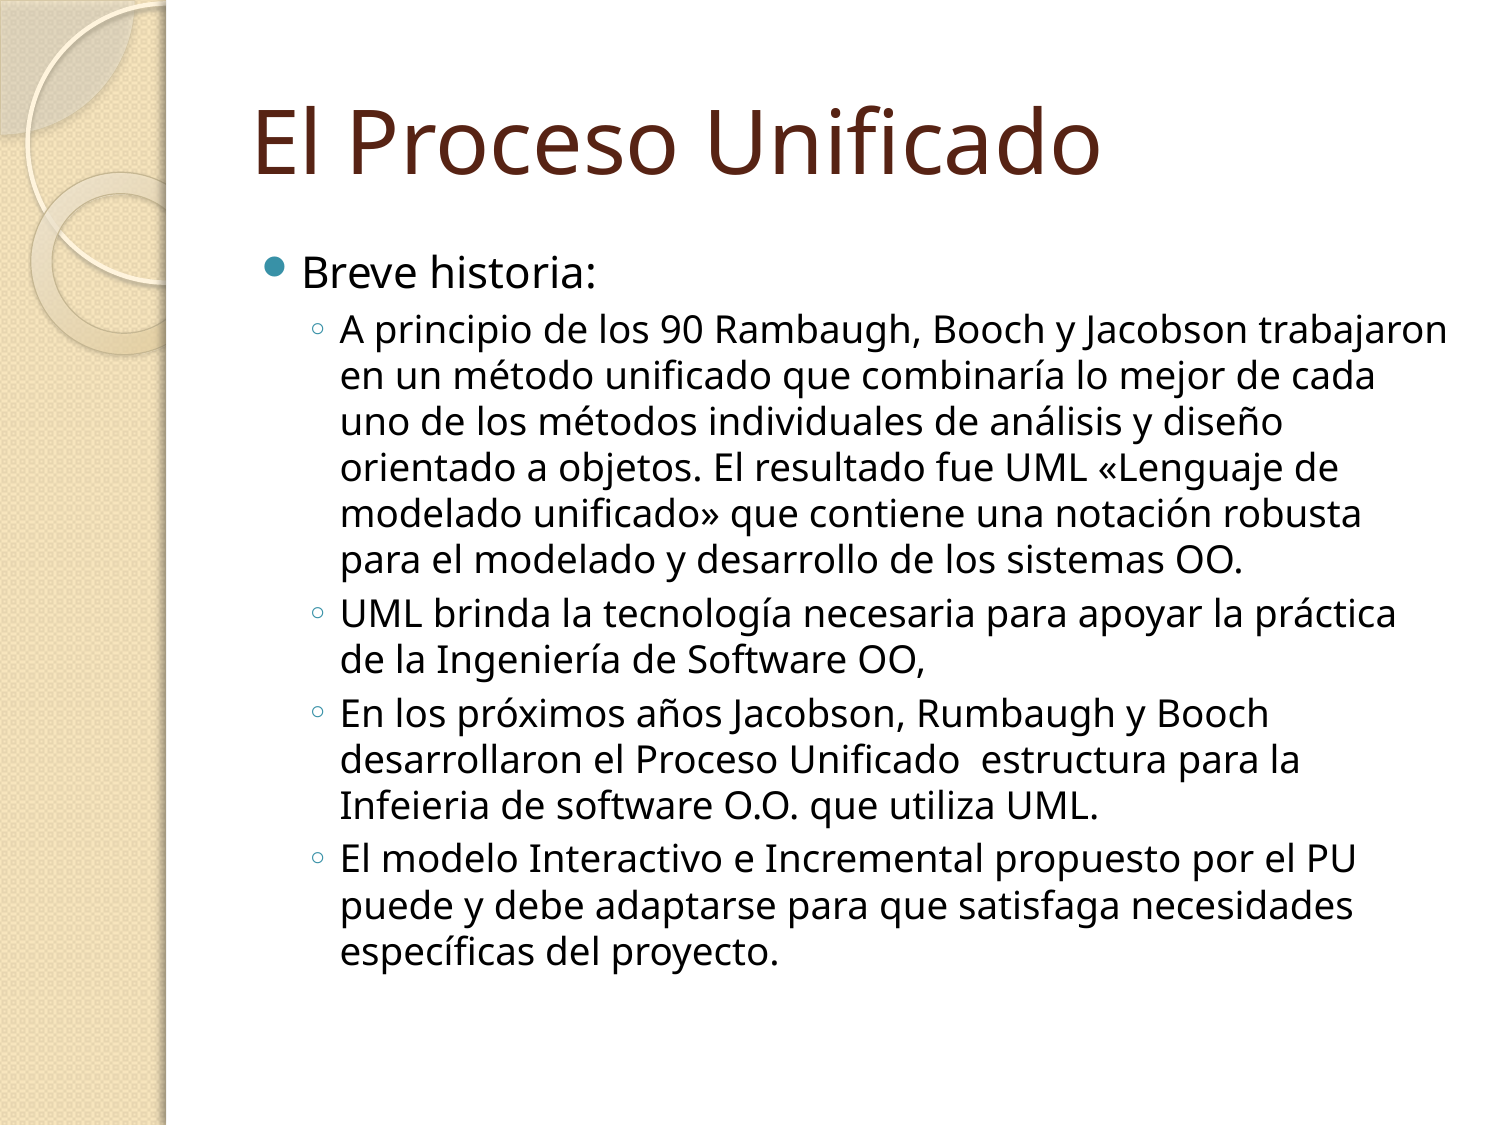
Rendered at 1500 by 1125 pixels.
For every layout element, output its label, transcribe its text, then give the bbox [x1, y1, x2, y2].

title El Proceso Unificado [235, 45, 1466, 233]
list Breve historia: A principio de los 90 Rambaugh, Booch y Jacobson trabajaron en un método unificado que combinaría lo mejor de cada uno de los métodos individuales de análisis y diseño orientado a objetos. El resultado fue UML «Lenguaje de modelado unificado» que contiene una notación robusta para el modelado y desarrollo de los sistemas OO. UML brinda la tecnología necesaria para apoyar la práctica de la Ingeniería de Software OO, En los próximos años Jacobson, Rumbaugh y Booch desarrollaron el Proceso Unificado estructura para la Infeieria de software O.O. que utiliza UML. El modelo Interactivo e Incremental propuesto por el PU puede y debe adaptarse para que satisfaga necesidades específicas del proyecto. [235, 237, 1466, 1025]
